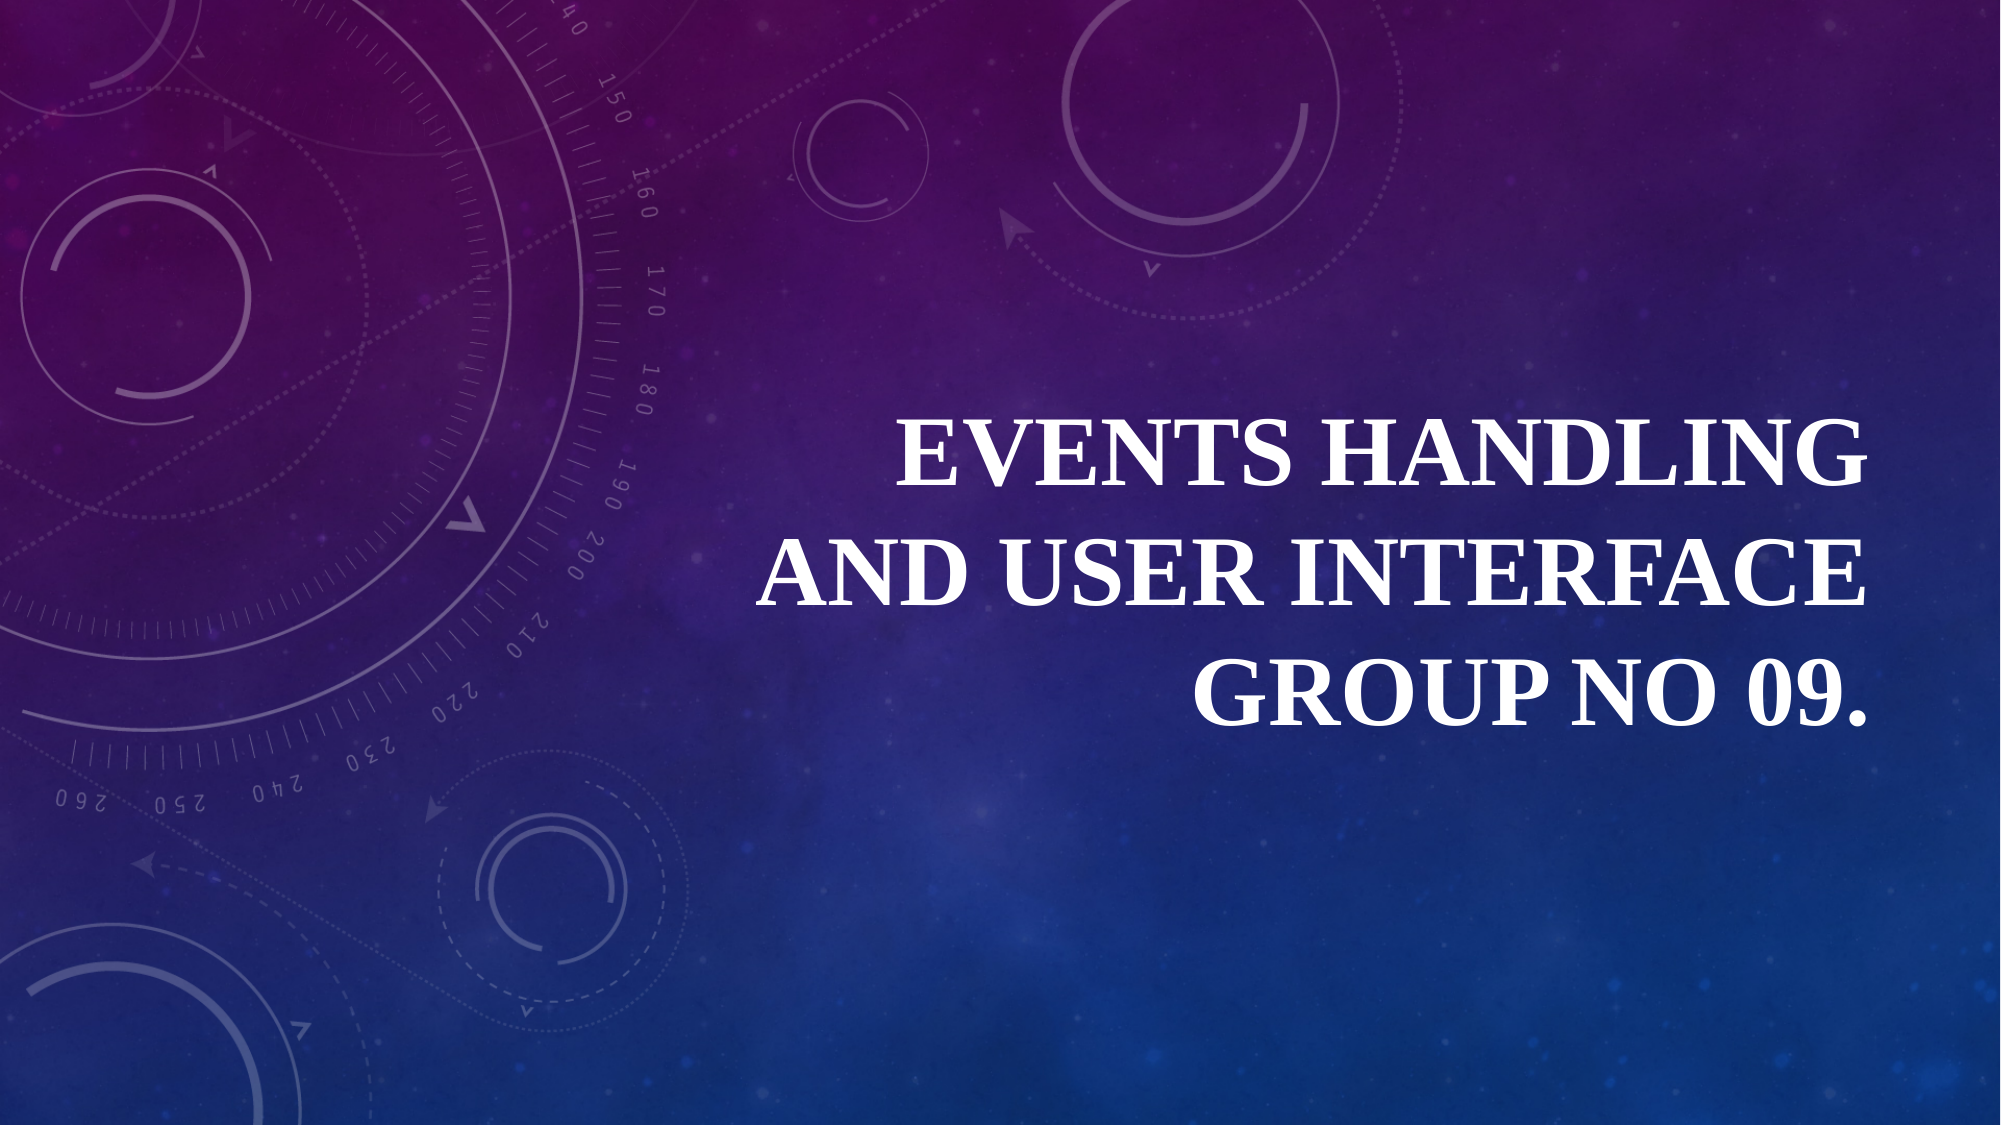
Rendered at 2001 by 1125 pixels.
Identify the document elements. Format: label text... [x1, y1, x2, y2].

title EVENTS HANDLING AND USER INTERFACE GROUP NO 09. [650, 322, 1887, 753]
picture [0, 0, 2001, 1125]
